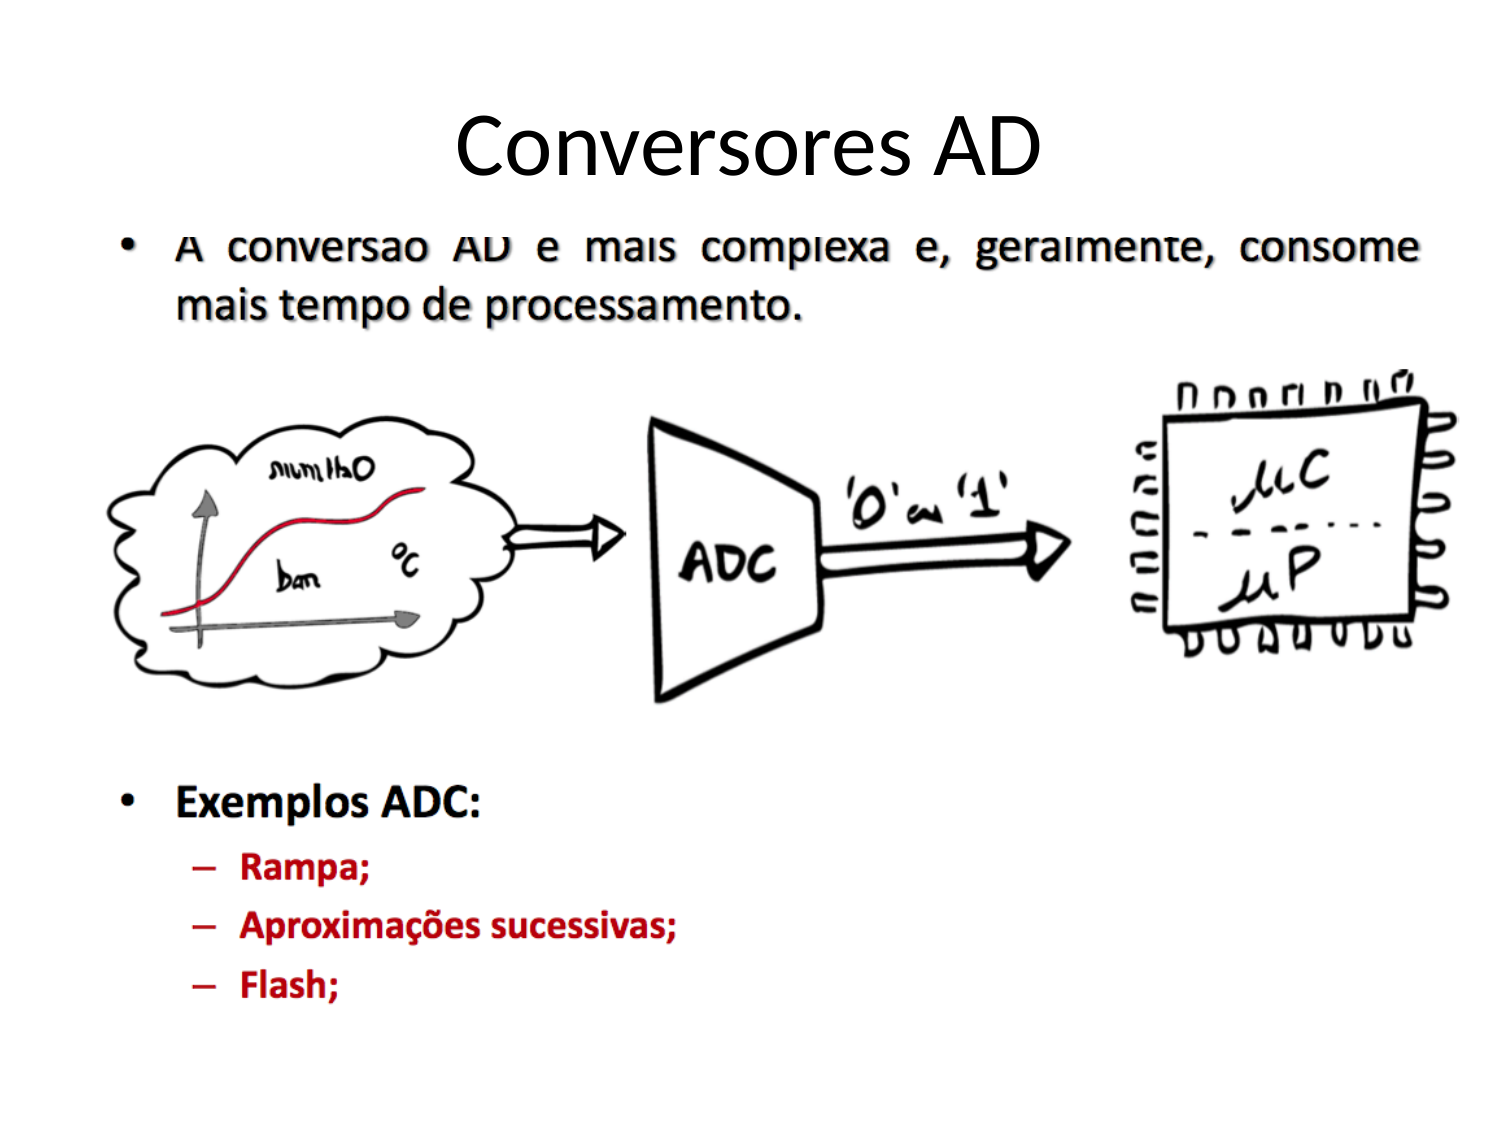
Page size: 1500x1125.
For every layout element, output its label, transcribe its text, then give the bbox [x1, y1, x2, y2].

title Conversores AD [75, 45, 1425, 233]
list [58, 236, 1475, 1017]
